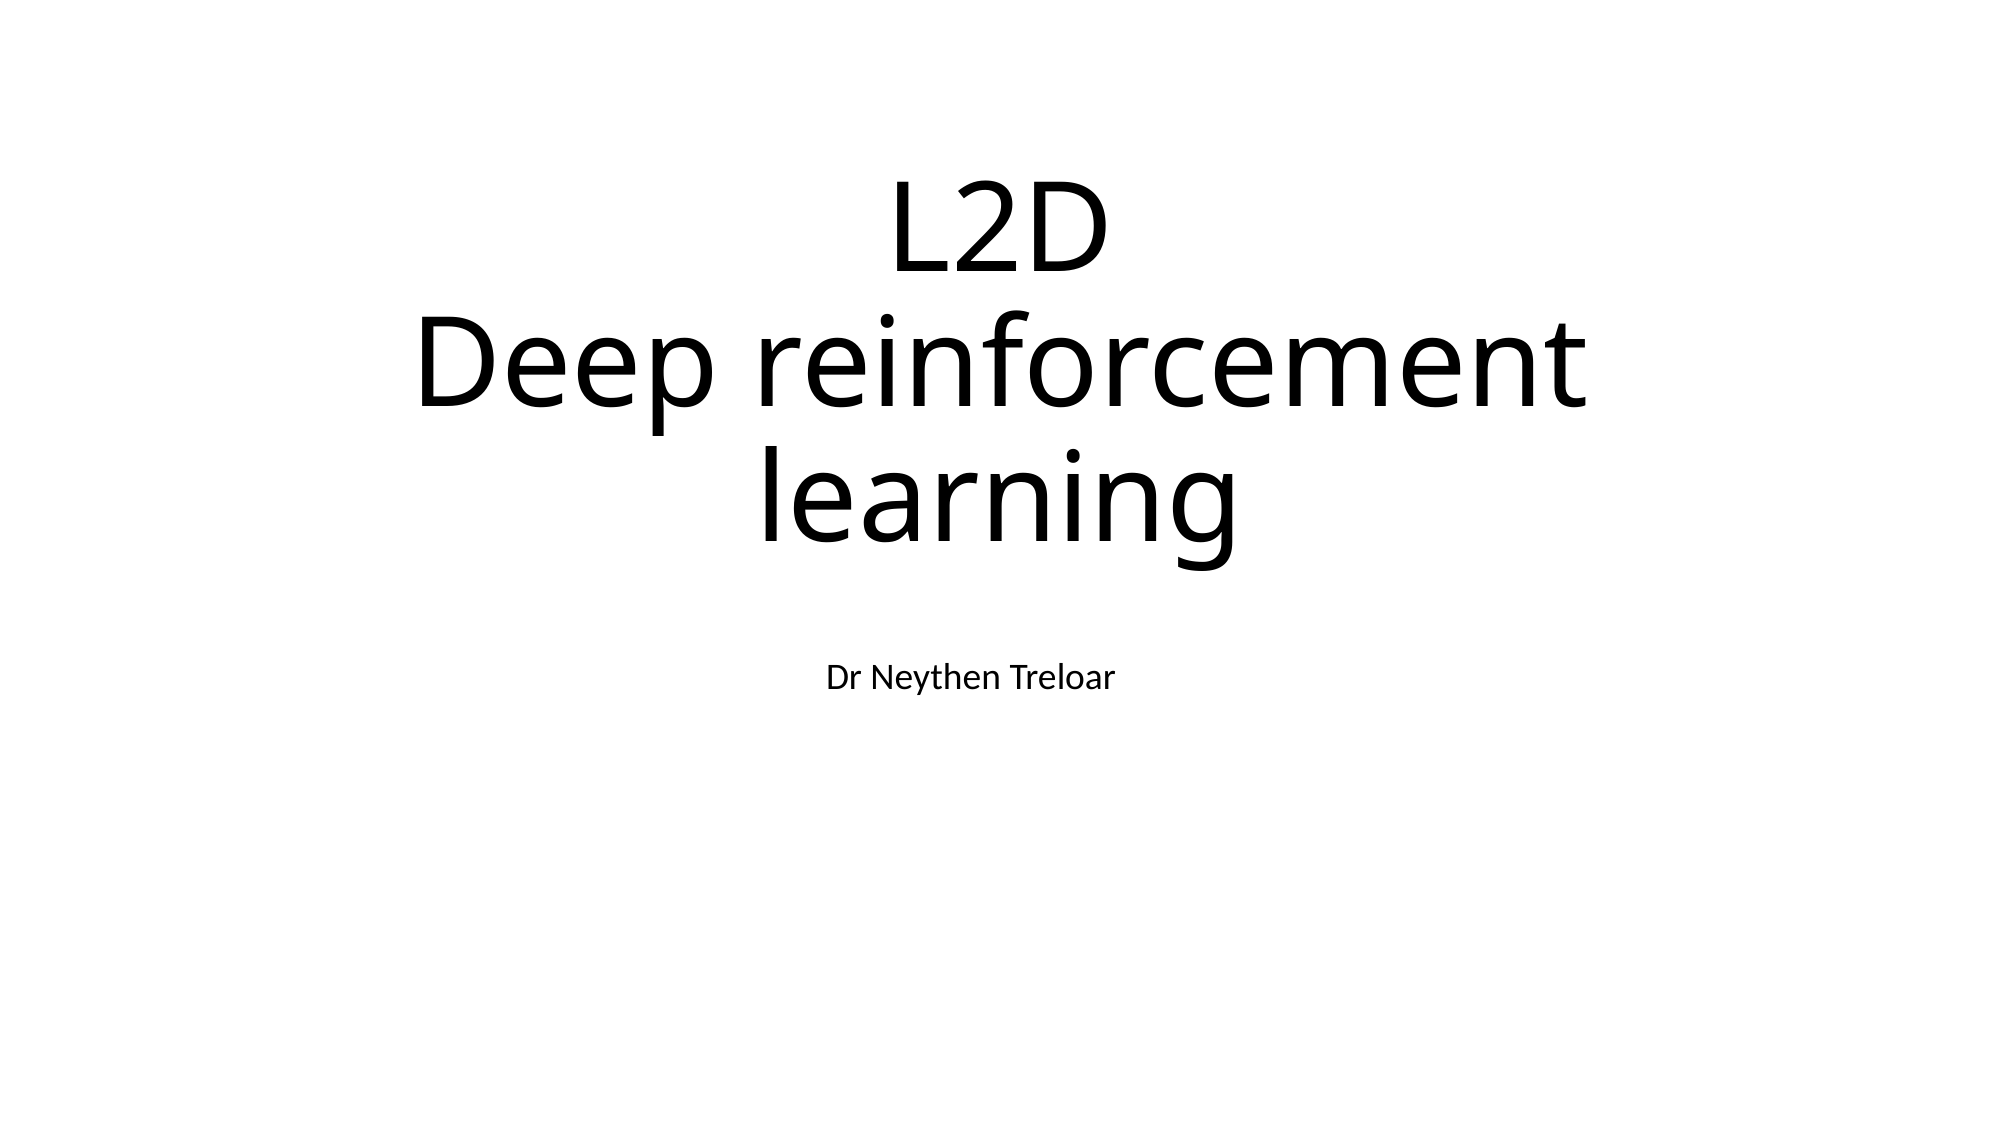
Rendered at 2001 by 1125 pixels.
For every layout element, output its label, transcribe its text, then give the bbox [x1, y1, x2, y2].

title L2D Deep reinforcement learning [249, 184, 1750, 576]
text_box Dr Neythen Treloar [811, 644, 1305, 704]
